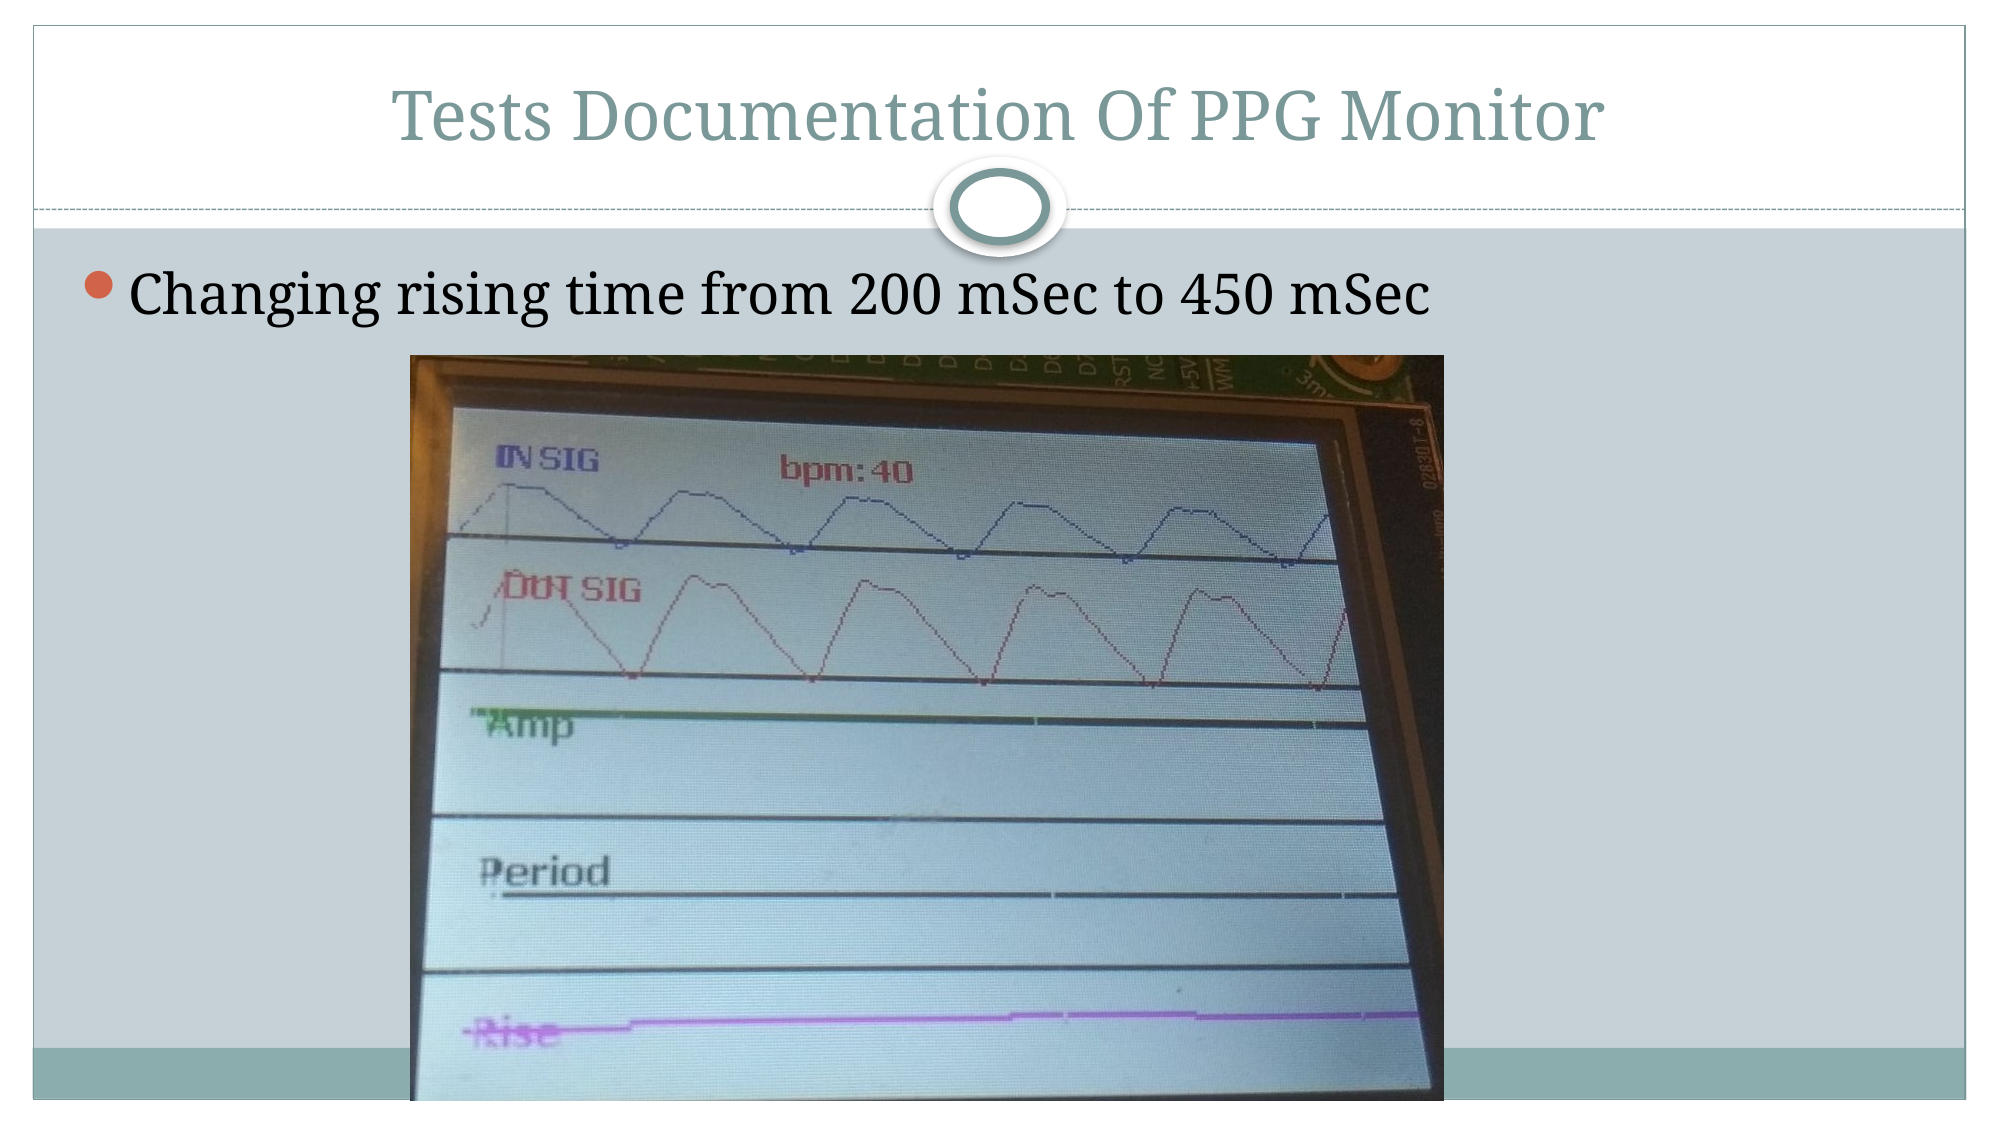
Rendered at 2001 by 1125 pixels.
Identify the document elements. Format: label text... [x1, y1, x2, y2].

list Changing rising time from 200 mSec to 450 mSec [66, 250, 1926, 1001]
picture [409, 355, 1444, 1101]
title Tests Documentation Of PPG Monitor [66, 37, 1933, 162]
